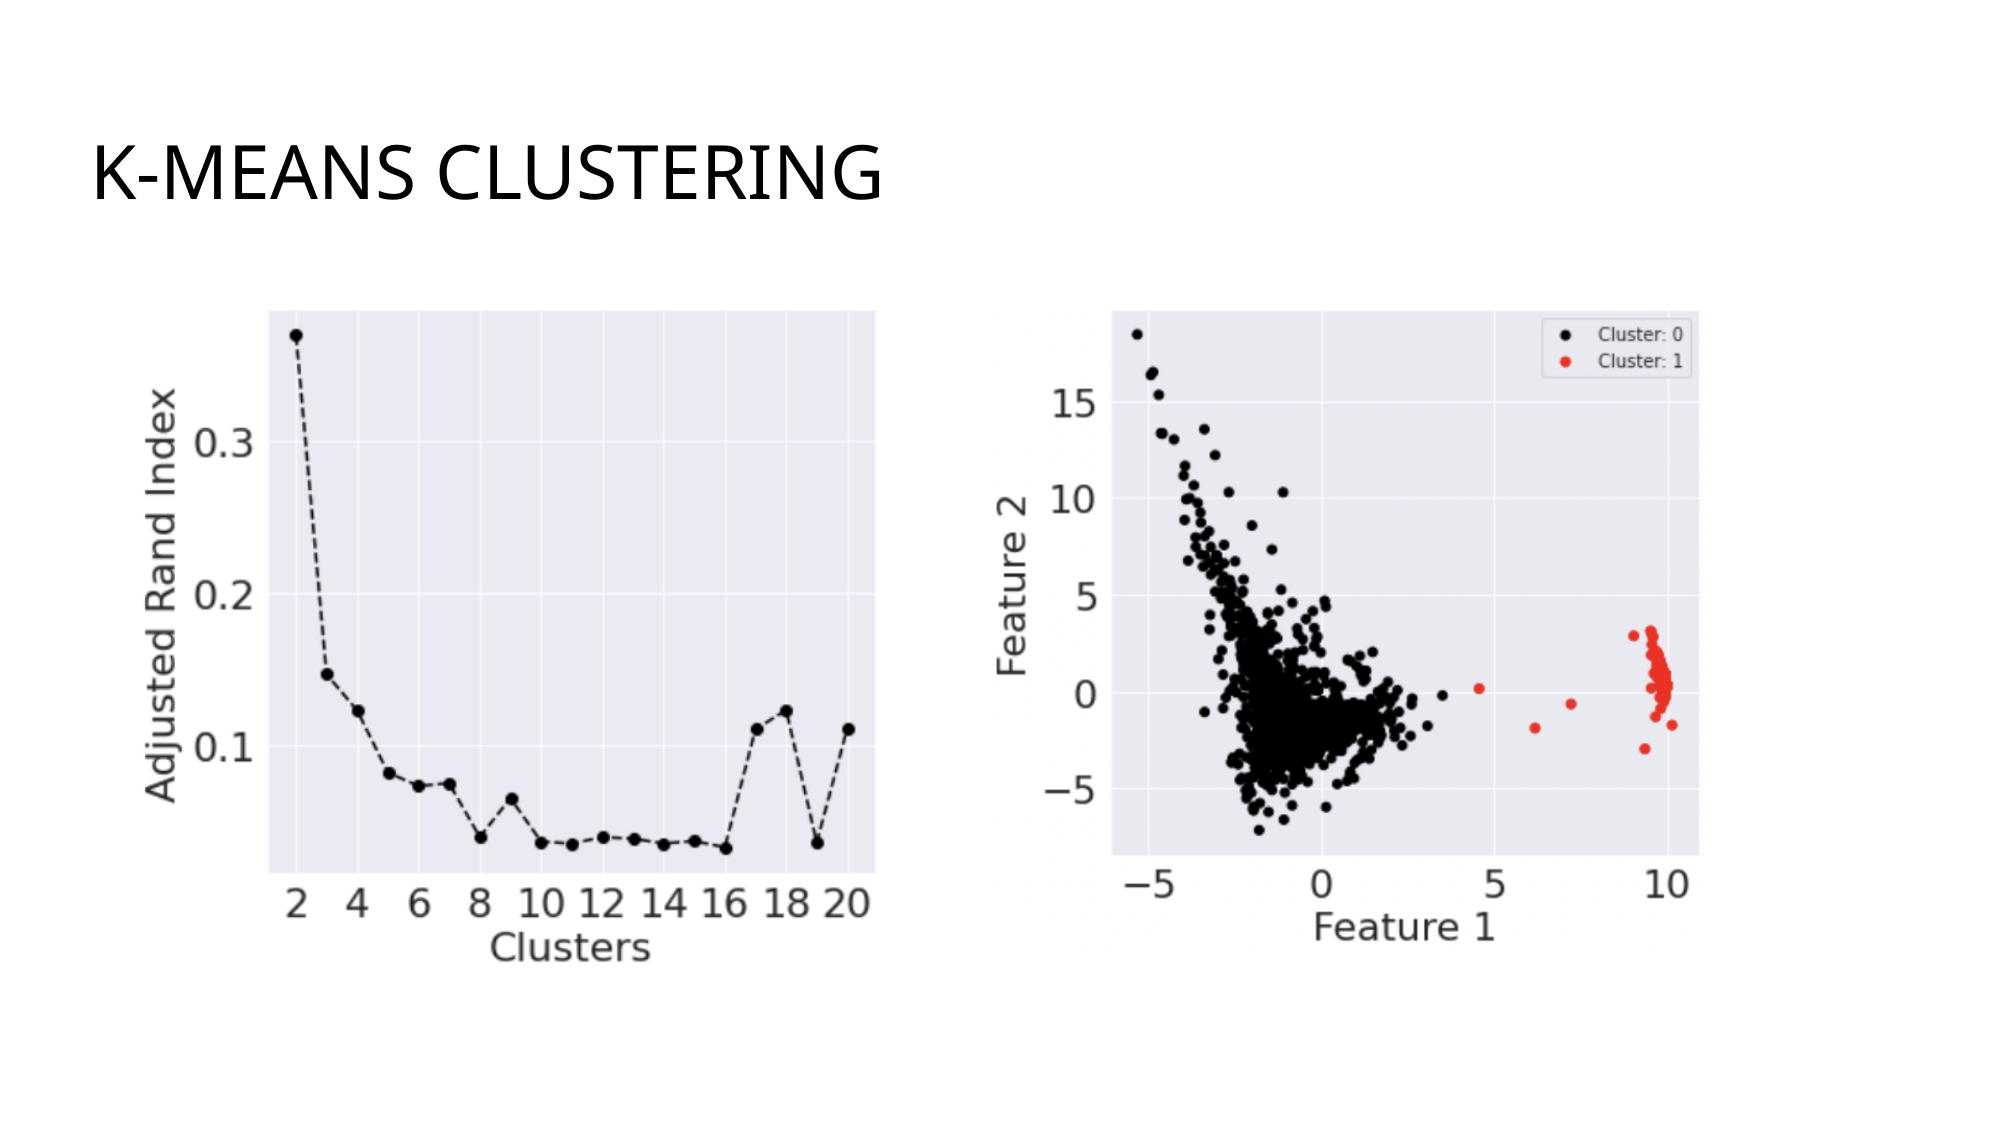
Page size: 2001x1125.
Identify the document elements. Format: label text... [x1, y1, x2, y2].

picture [991, 310, 1709, 955]
picture [129, 310, 895, 996]
title K-means clustering [75, 101, 1909, 250]
